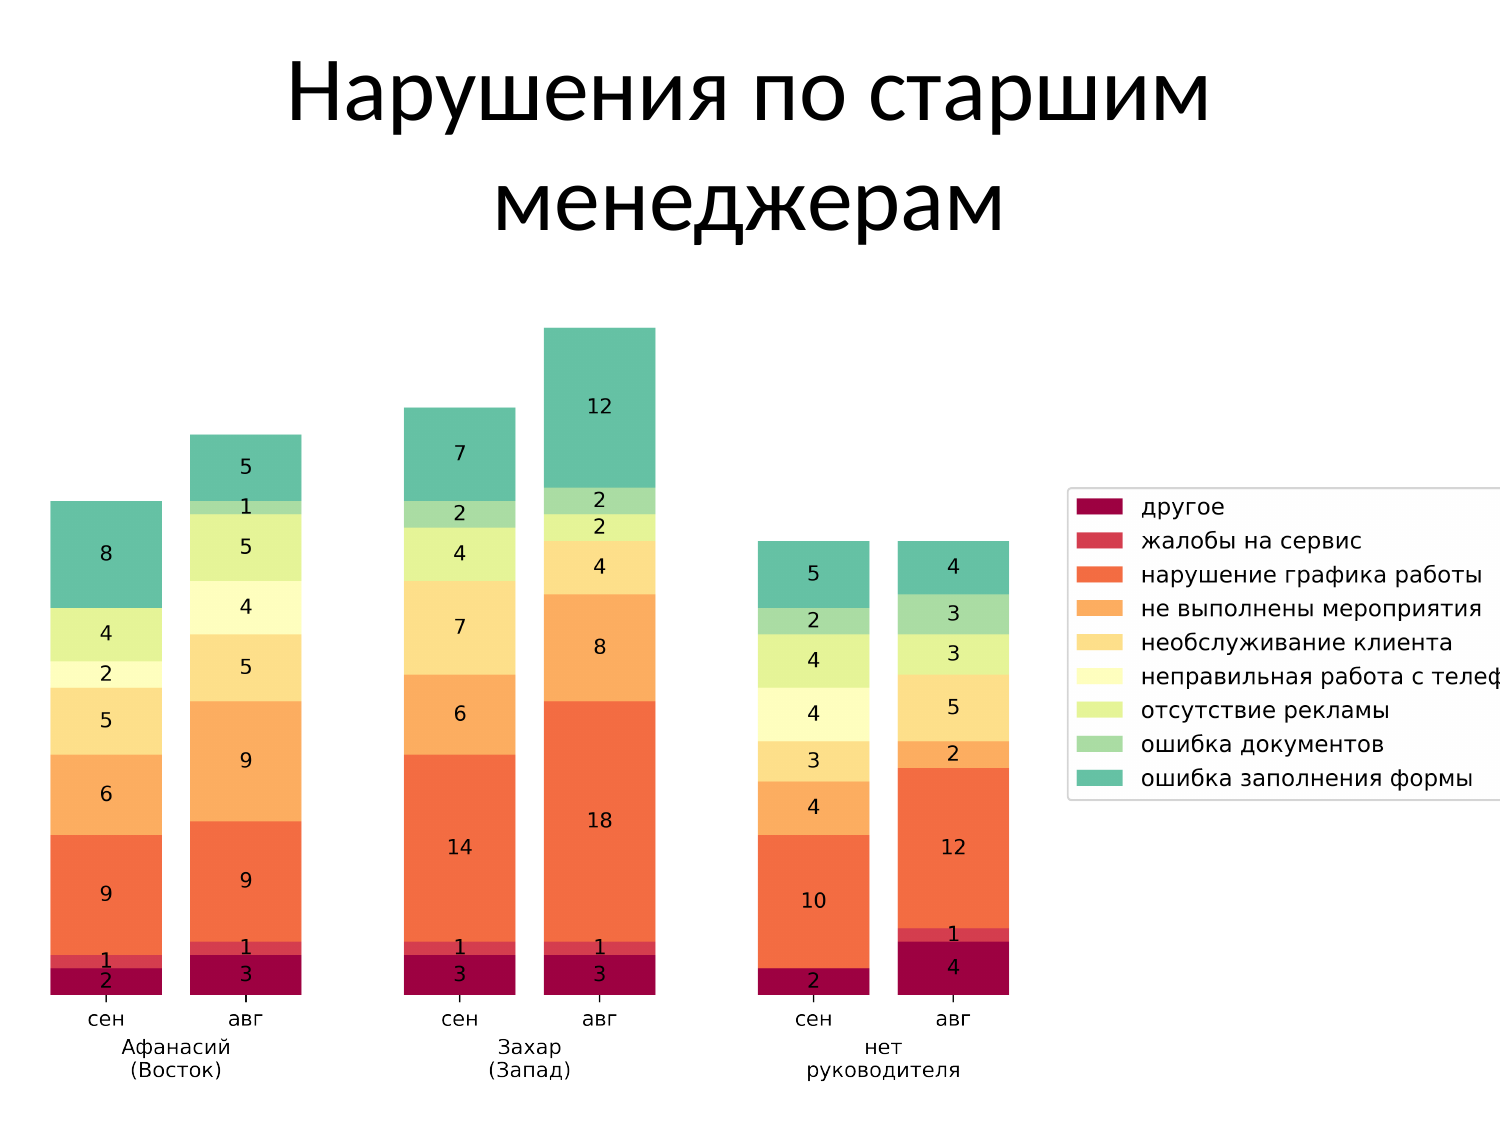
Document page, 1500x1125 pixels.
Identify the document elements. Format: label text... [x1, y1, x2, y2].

picture [0, 299, 1500, 1096]
title Нарушения по старшим менеджерам [75, 45, 1425, 233]
